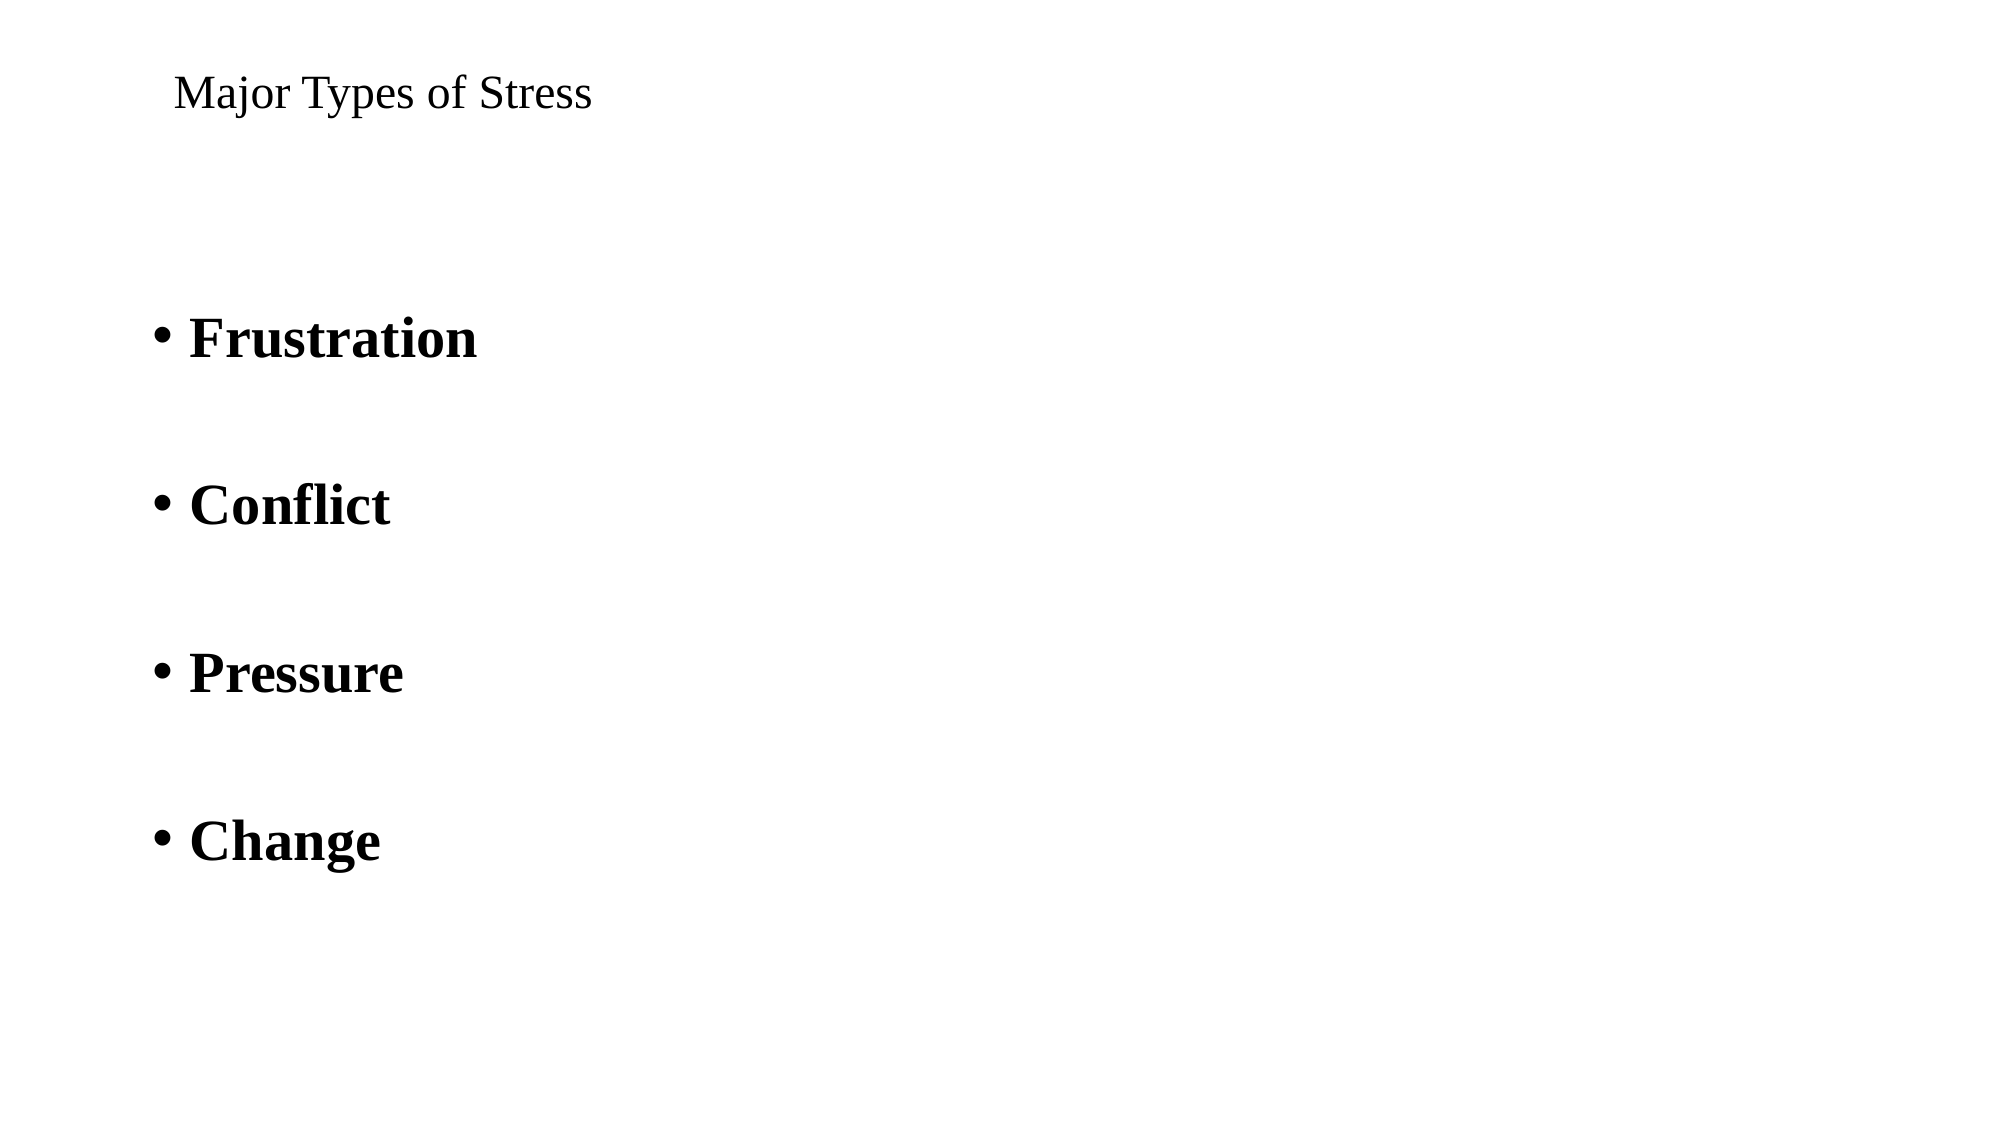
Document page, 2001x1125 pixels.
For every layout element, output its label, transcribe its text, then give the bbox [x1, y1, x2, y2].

title Major Types of Stress [158, 59, 1863, 127]
list Frustration Conflict Pressure Change [137, 299, 1863, 1014]
